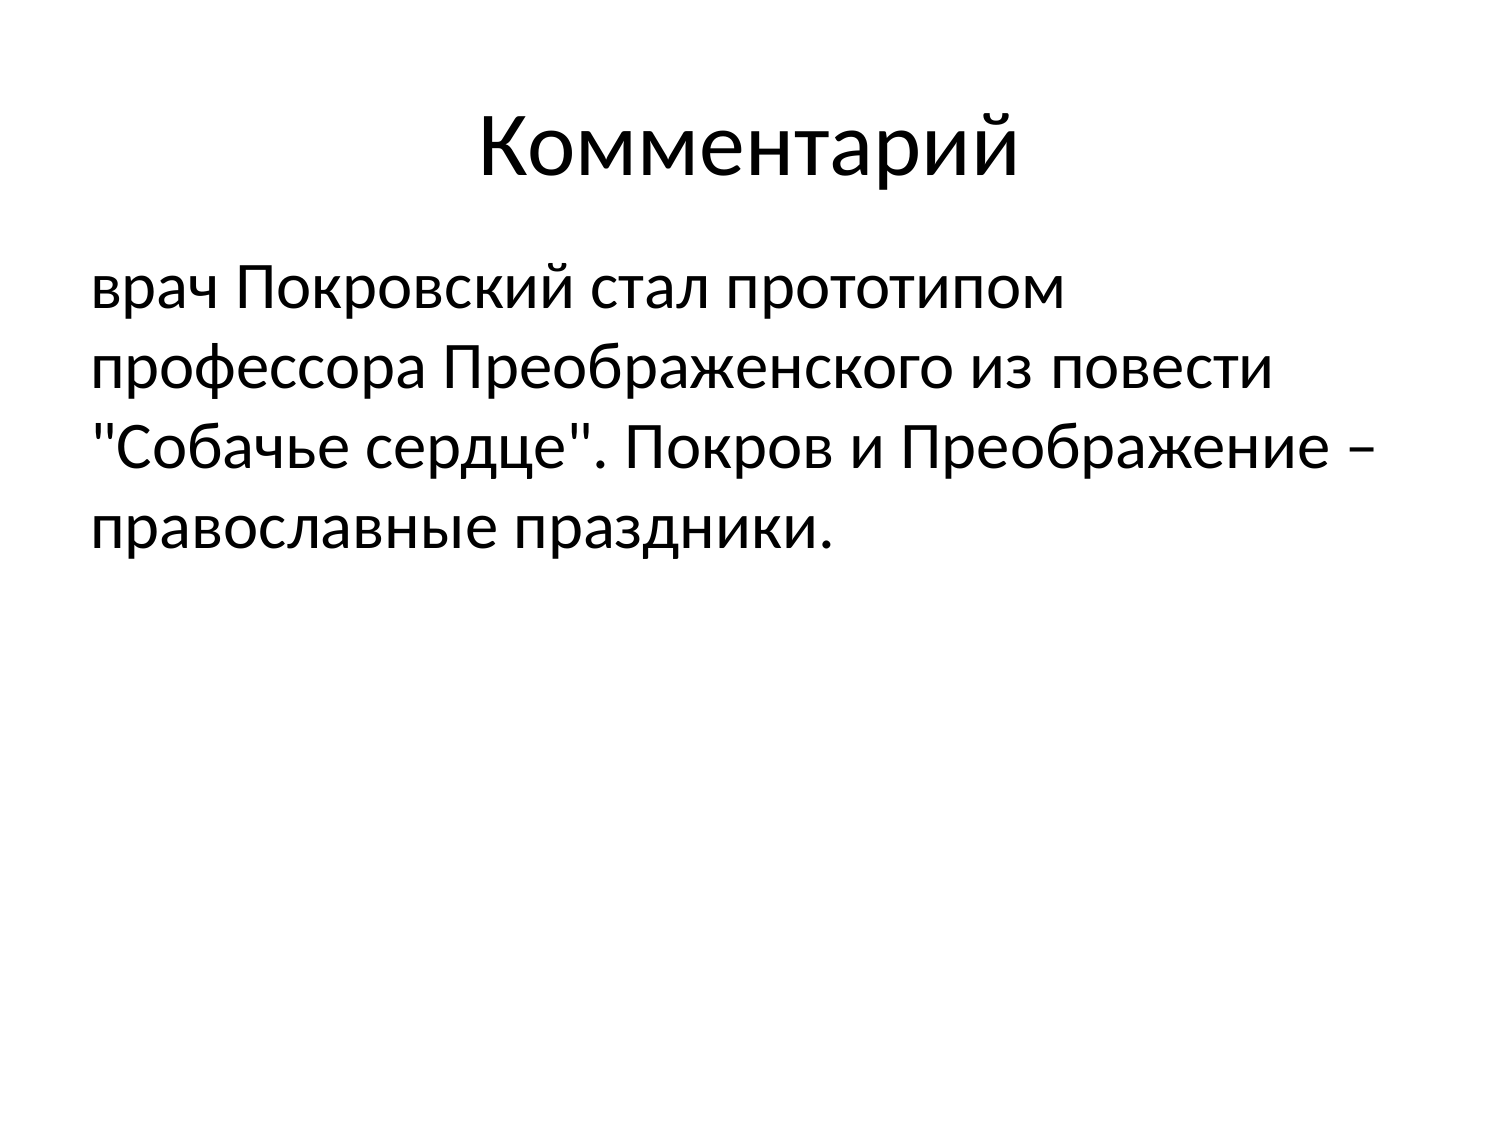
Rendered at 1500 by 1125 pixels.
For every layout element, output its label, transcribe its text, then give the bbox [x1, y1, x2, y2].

title Комментарий [75, 45, 1425, 233]
list врач Покровский стал прототипом профессора Преображенского из повести "Собачье сердце". Покров и Преображение – православные праздники. [75, 234, 1425, 1024]
